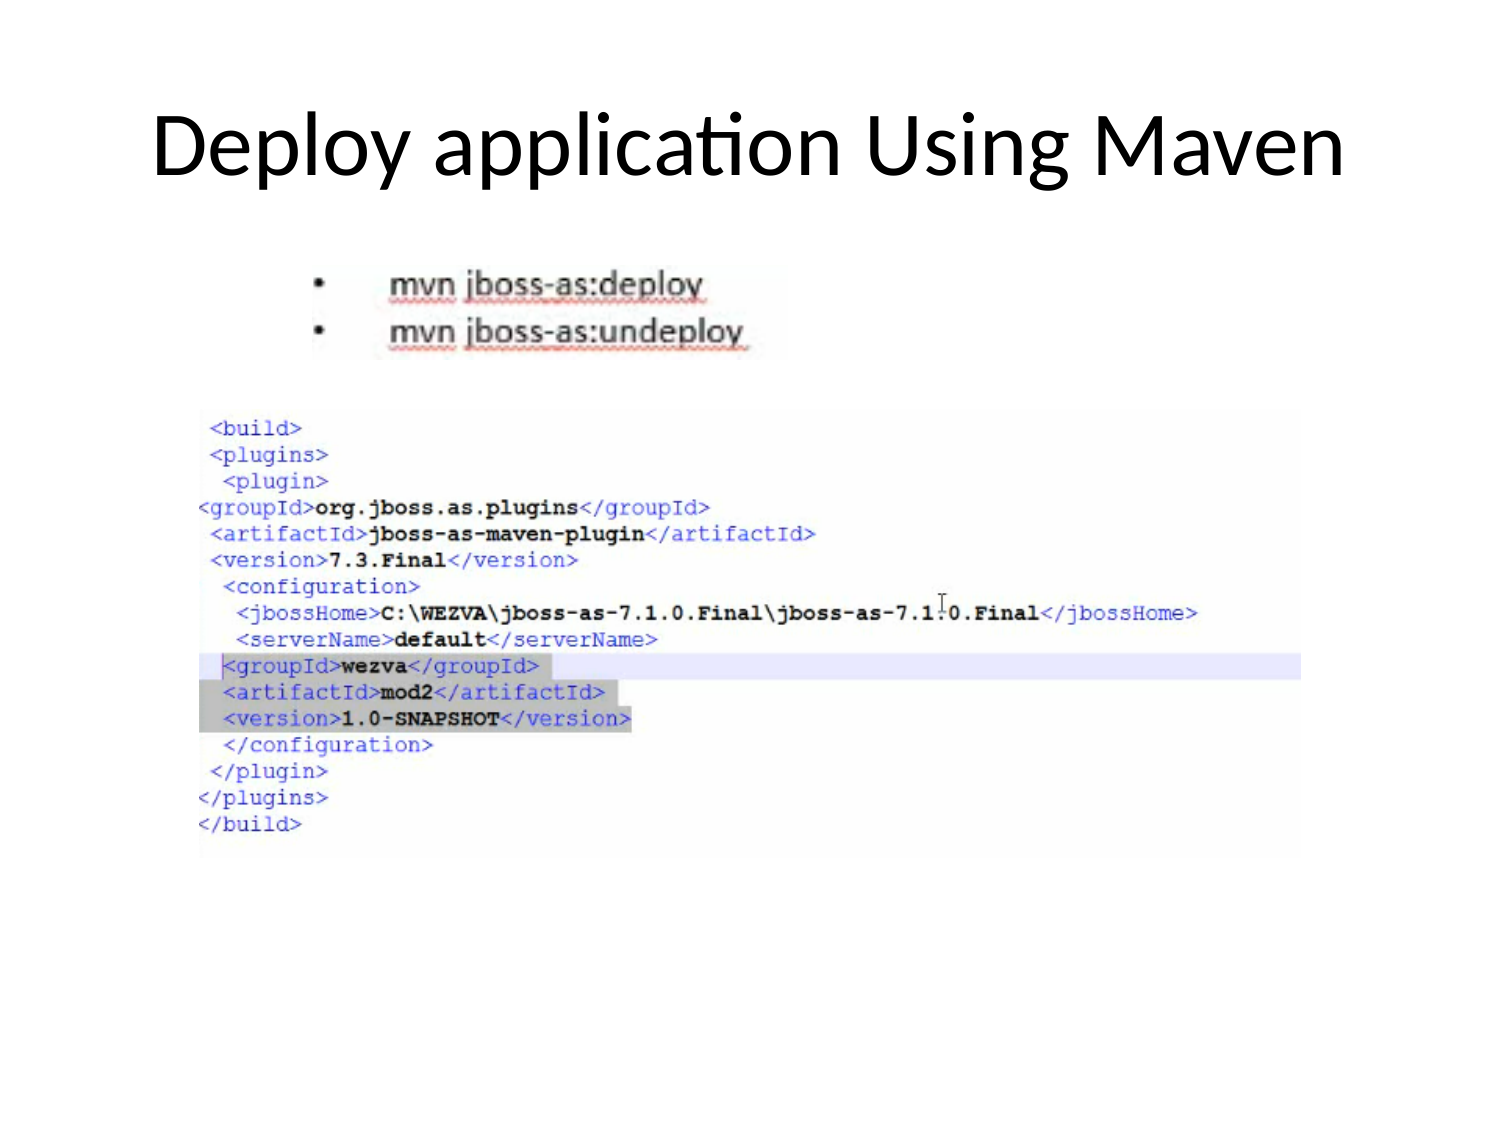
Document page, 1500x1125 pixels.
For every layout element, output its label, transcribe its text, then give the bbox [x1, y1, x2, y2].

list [198, 409, 1301, 859]
title Deploy application Using Maven [75, 45, 1425, 233]
picture [312, 265, 788, 360]
